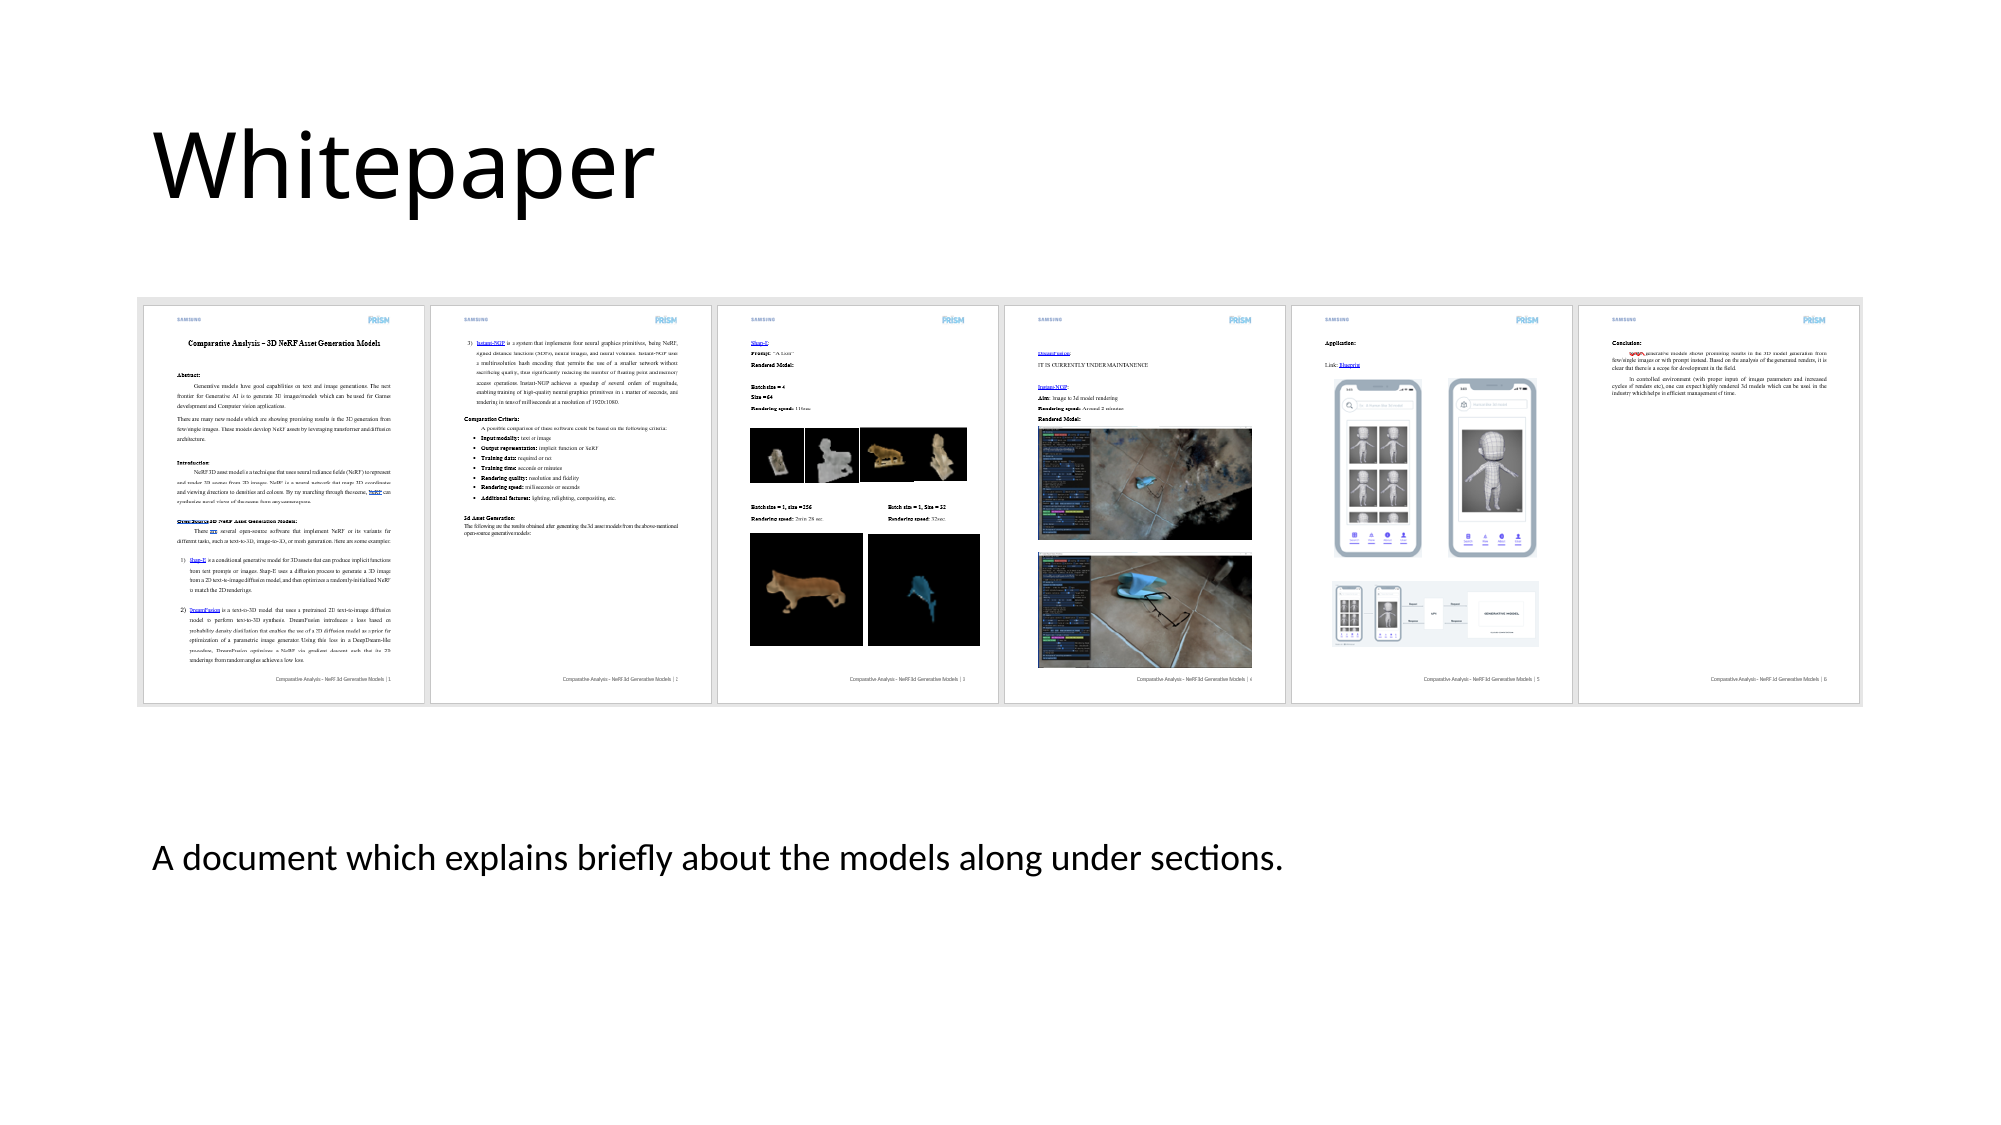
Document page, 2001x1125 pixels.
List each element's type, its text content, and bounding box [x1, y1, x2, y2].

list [137, 297, 1863, 707]
text_box A document which explains briefly about the models along under sections. [137, 825, 1883, 886]
title Whitepaper [137, 59, 1863, 278]
